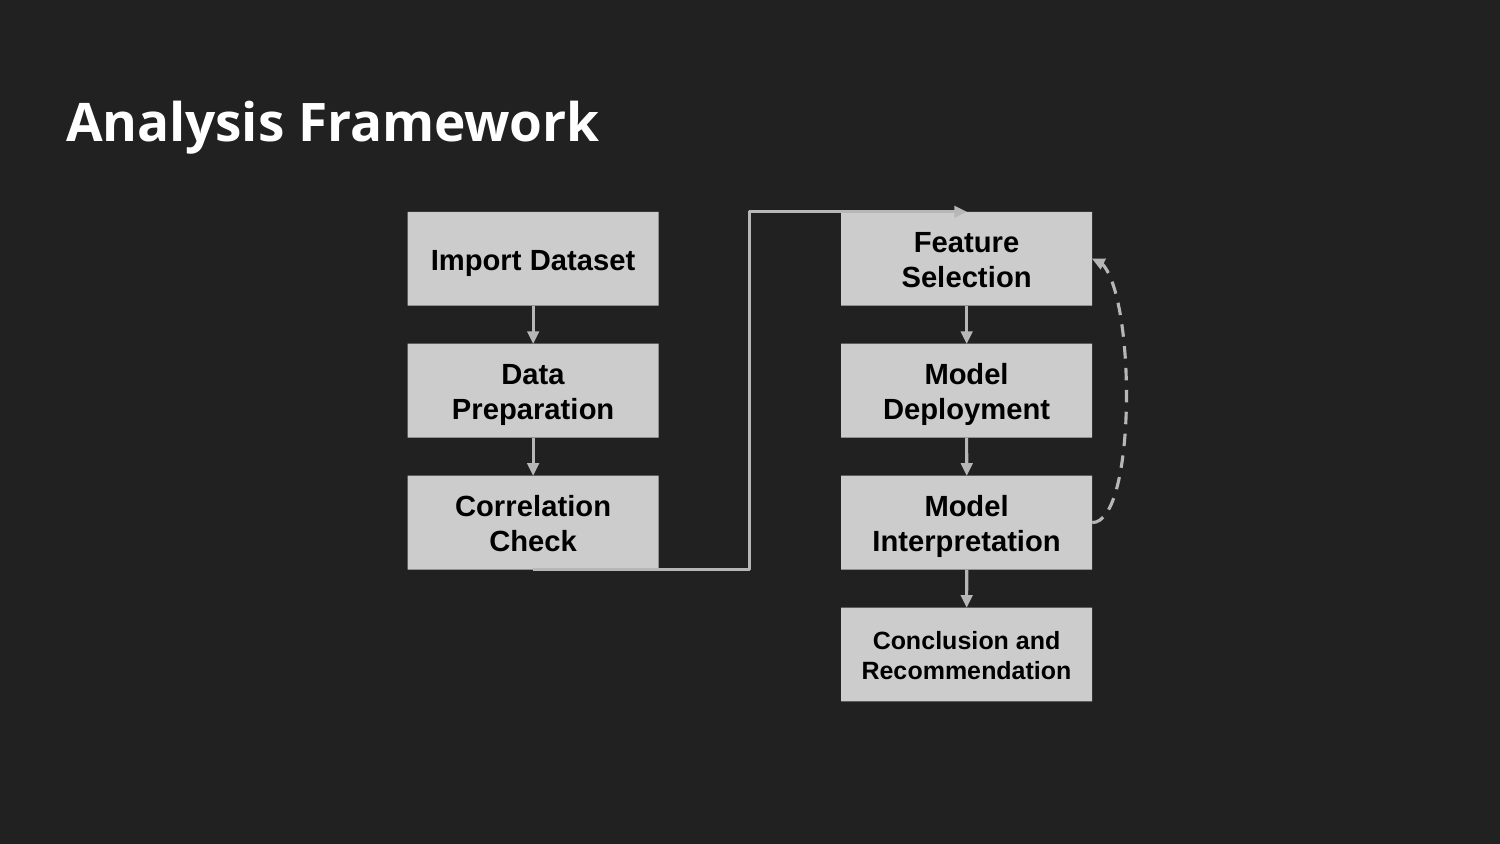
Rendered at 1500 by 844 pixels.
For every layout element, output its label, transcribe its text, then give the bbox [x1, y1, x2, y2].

text_box Model Interpretation [934, 475, 1093, 570]
text_box Import Dataset [407, 211, 565, 306]
text_box Feature Selection [934, 211, 1093, 306]
text_box Correlation Check [407, 475, 565, 570]
text_box Conclusion and Recommendation [841, 607, 1093, 702]
text_box Model Deployment [934, 343, 1087, 438]
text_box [570, 173, 930, 608]
text_box Data Preparation [407, 343, 565, 438]
title Analysis Framework [51, 72, 1449, 167]
